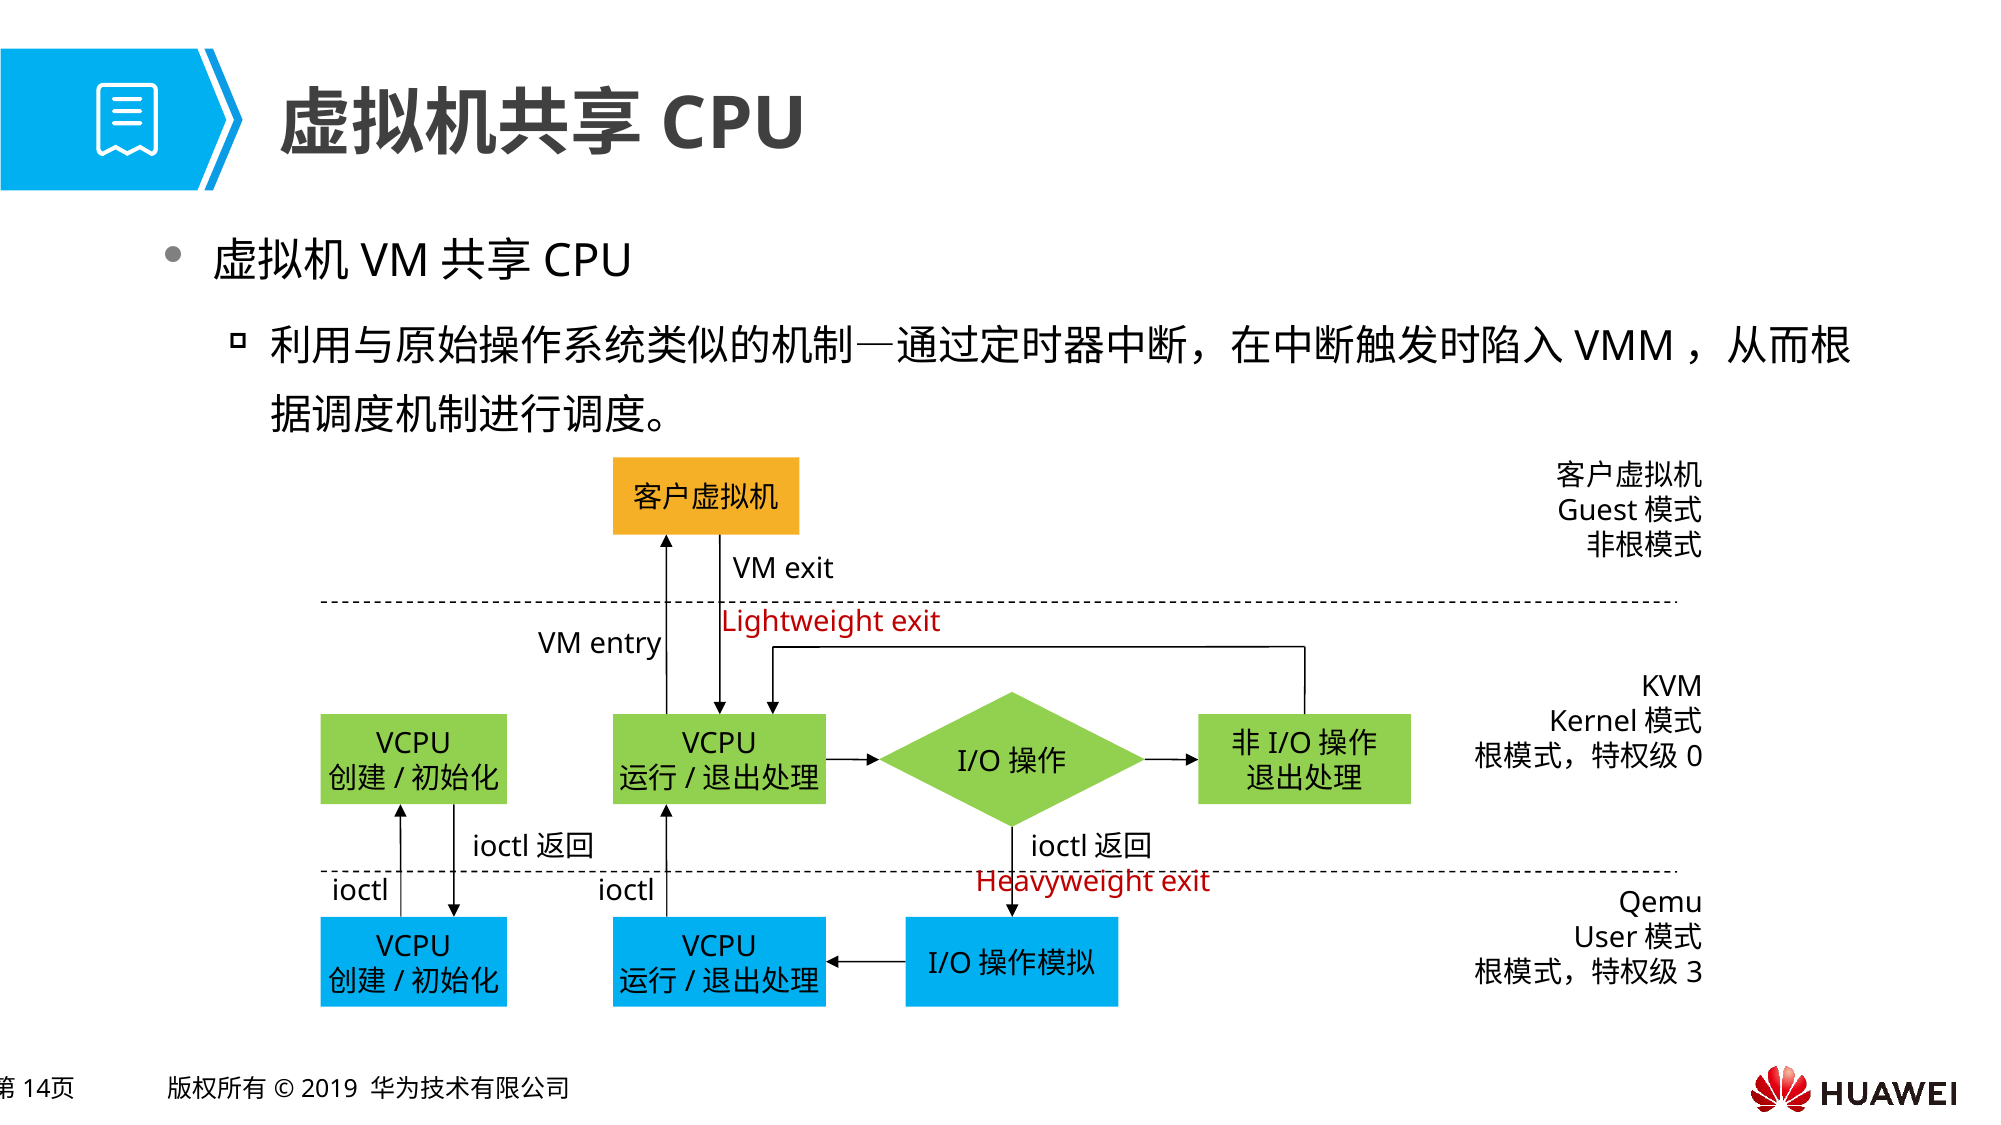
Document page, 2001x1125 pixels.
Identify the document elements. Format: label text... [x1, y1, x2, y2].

text_box [1144, 753, 1198, 766]
text_box 客户虚拟机 [613, 457, 800, 535]
text_box ioctl返回 [454, 826, 614, 872]
picture [1751, 1066, 1956, 1112]
text_box [447, 805, 461, 916]
text_box VCPU 创建/初始化 [320, 714, 507, 805]
text_box [766, 646, 780, 715]
text_box ioctl返回 [1013, 826, 1172, 855]
text_box Heavyweight exit [960, 855, 1233, 906]
text_box [660, 805, 673, 871]
text_box [660, 534, 673, 602]
list 虚拟机VM共享CPU 利用与原始操作系统类似的机制—通过定时器中断，在中断触发时陷入VMM，从而根据调度机制进行调度。 [149, 202, 1883, 438]
text_box [826, 753, 879, 766]
text_box Lightweight exit [706, 595, 978, 646]
text_box VCPU 运行/退出处理 [613, 916, 826, 1007]
text_box Qemu User模式 根模式，特权级3 [1410, 883, 1704, 1019]
text_box [1006, 906, 1018, 917]
text_box VM exit [720, 549, 850, 595]
text_box [826, 955, 905, 968]
text_box [394, 805, 407, 871]
text_box VM entry [533, 624, 666, 670]
text_box 非I/O操作 退出处理 [1198, 714, 1411, 805]
text_box KVM Kernel模式 根模式，特权级0 [1410, 667, 1704, 802]
text_box 客户虚拟机 Guest模式 非根模式 [1410, 456, 1704, 592]
text_box I/O操作 [879, 691, 1145, 827]
title 虚拟机共享CPU [261, 67, 1875, 173]
text_box VCPU 创建/初始化 [320, 916, 507, 1007]
text_box [713, 646, 727, 715]
text_box ioctl [320, 871, 401, 916]
text_box VCPU 运行/退出处理 [613, 714, 826, 805]
text_box I/O操作模拟 [905, 916, 1119, 1007]
text_box ioctl [586, 871, 667, 917]
